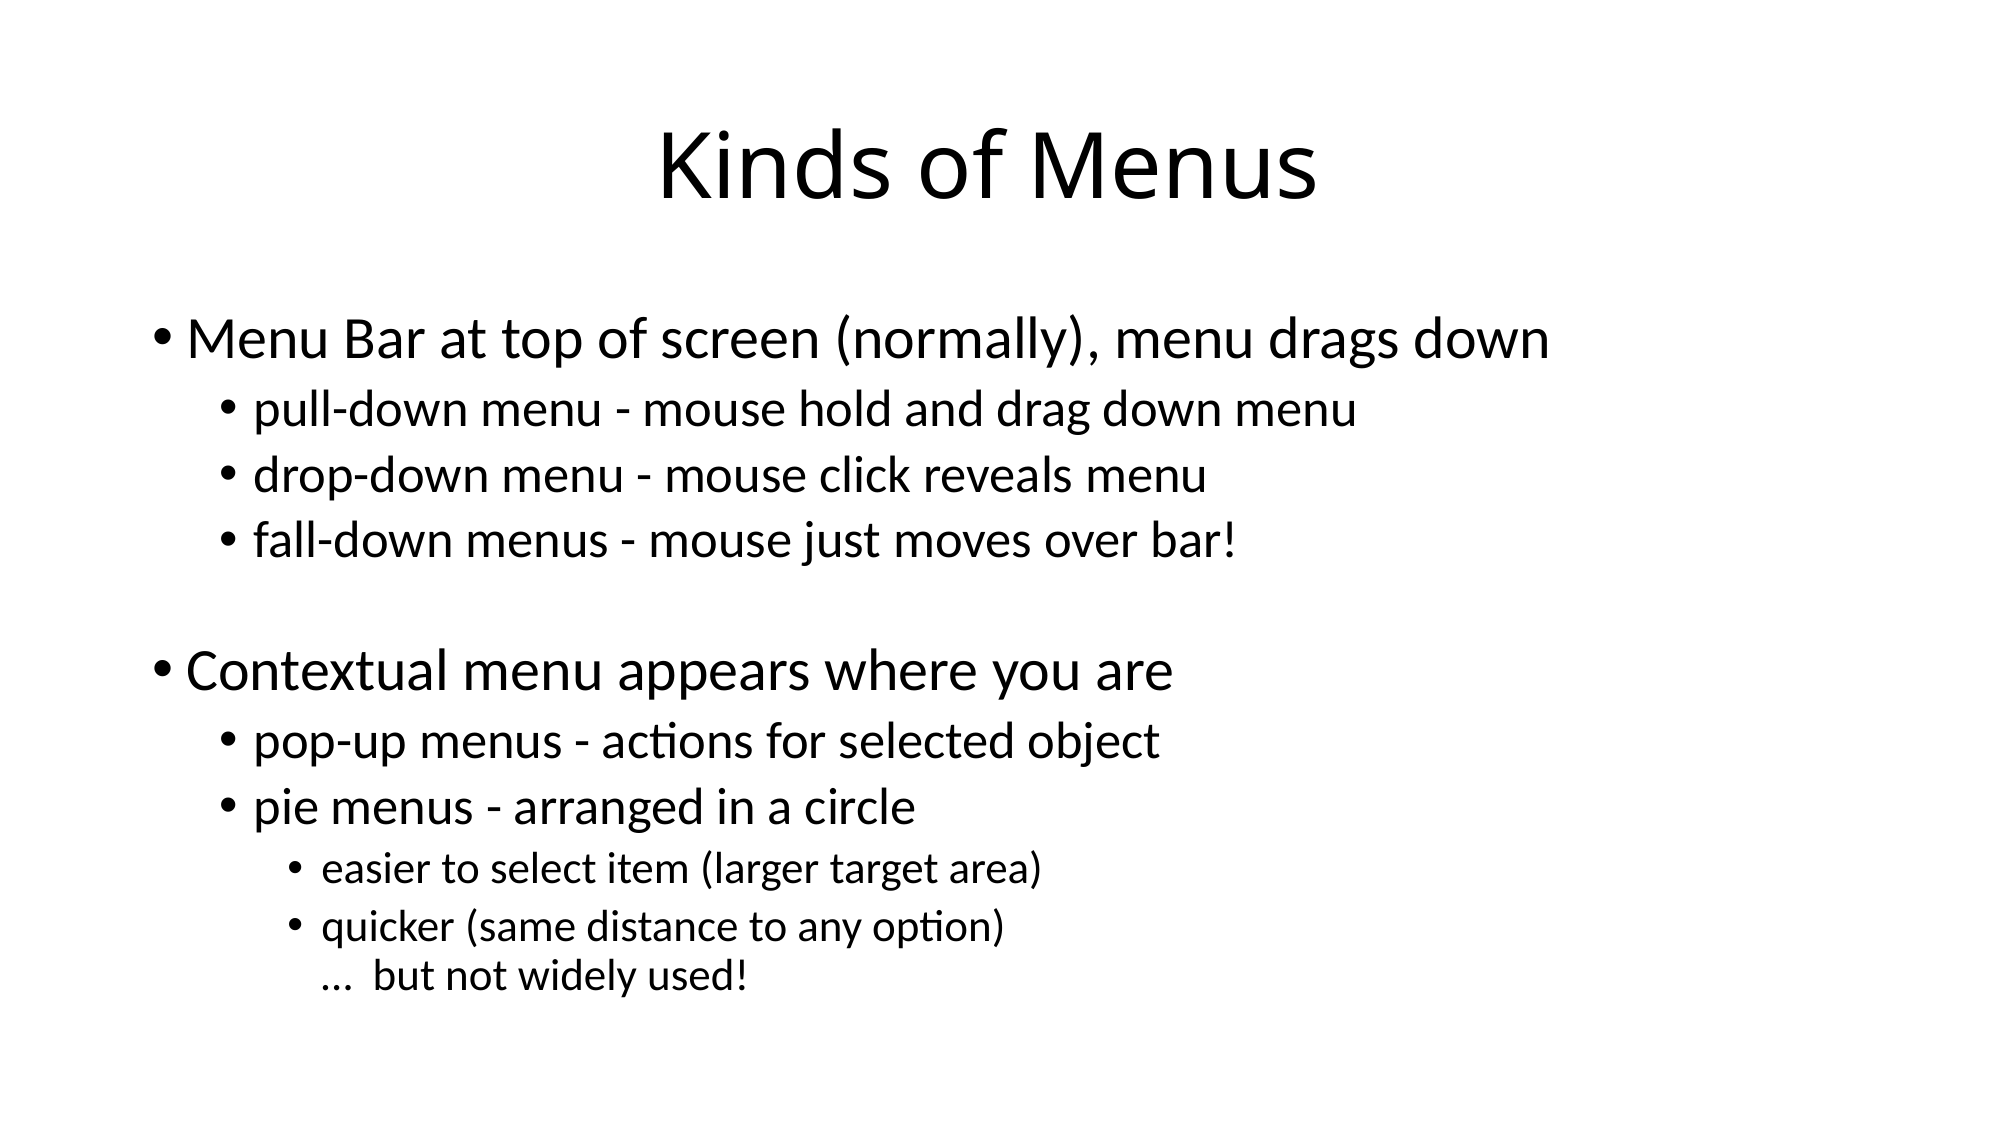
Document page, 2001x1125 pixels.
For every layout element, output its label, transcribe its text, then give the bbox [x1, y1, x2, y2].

title Kinds of Menus [137, 59, 1863, 278]
list Menu Bar at top of screen (normally), menu drags down pull-down menu - mouse hold and drag down menu drop-down menu - mouse click reveals menu fall-down menus - mouse just moves over bar! Contextual menu appears where you are pop-up menus - actions for selected object pie menus - arranged in a circle easier to select item (larger target area) quicker (same distance to any option) … but not widely used! [137, 299, 1863, 1014]
